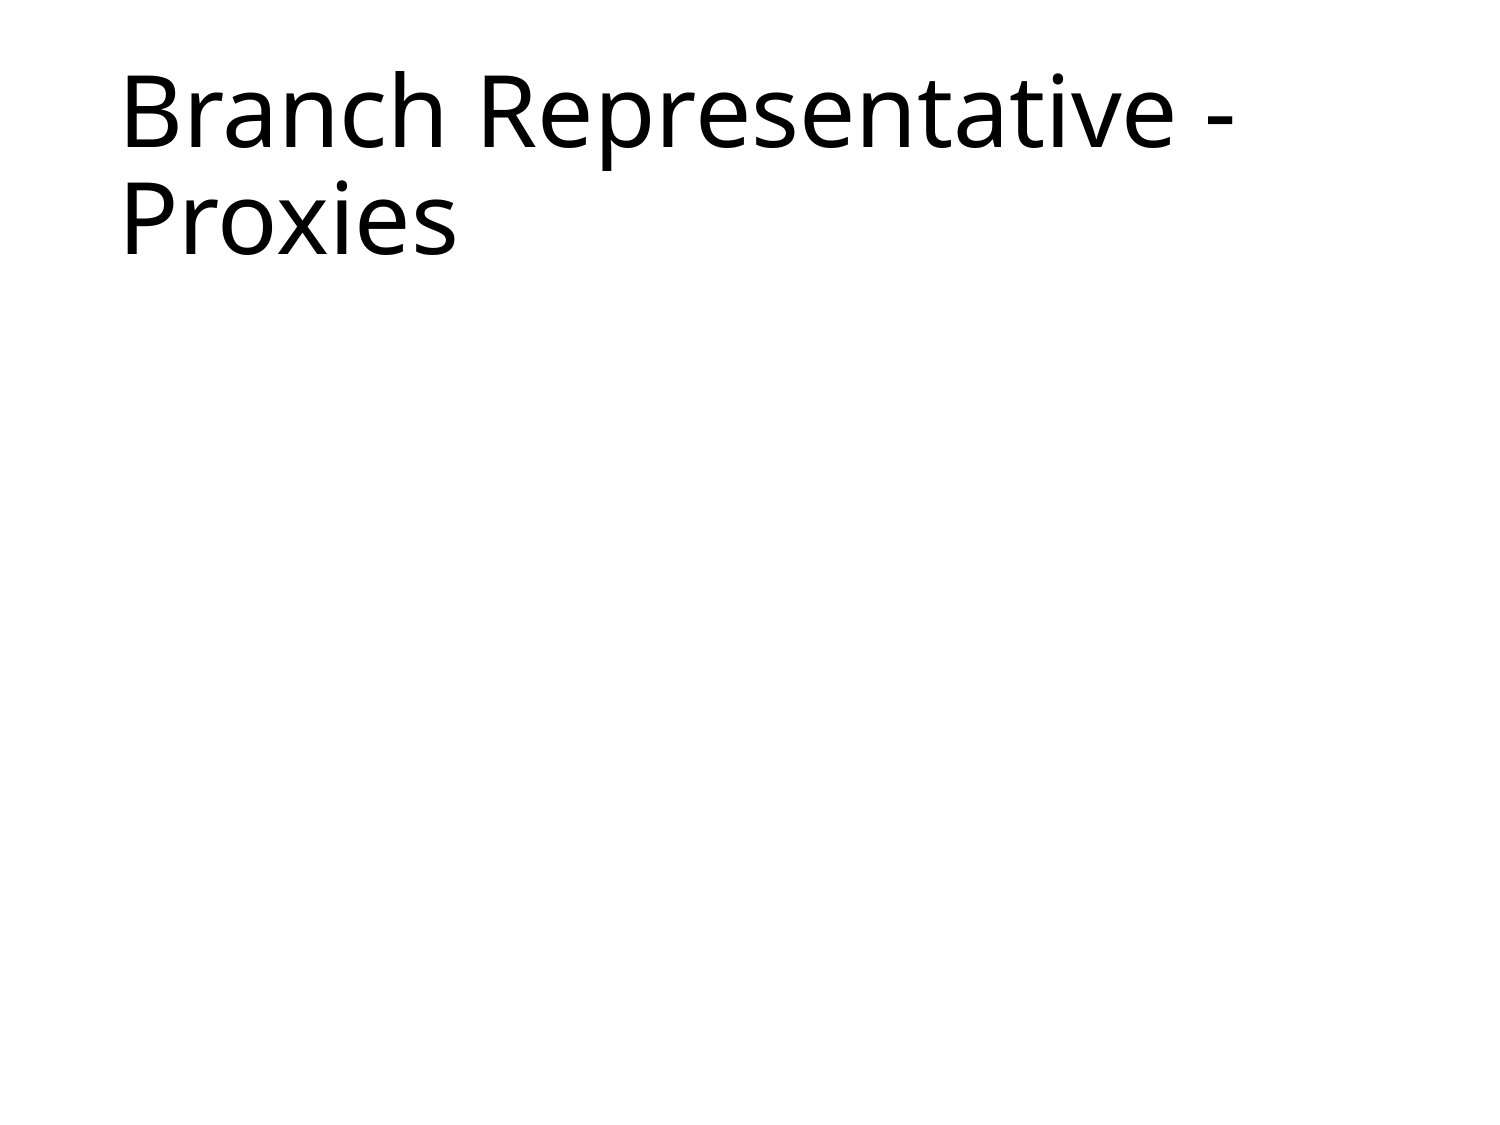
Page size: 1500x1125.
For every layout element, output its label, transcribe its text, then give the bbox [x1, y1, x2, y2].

title Branch Representative - Proxies [103, 59, 1397, 278]
